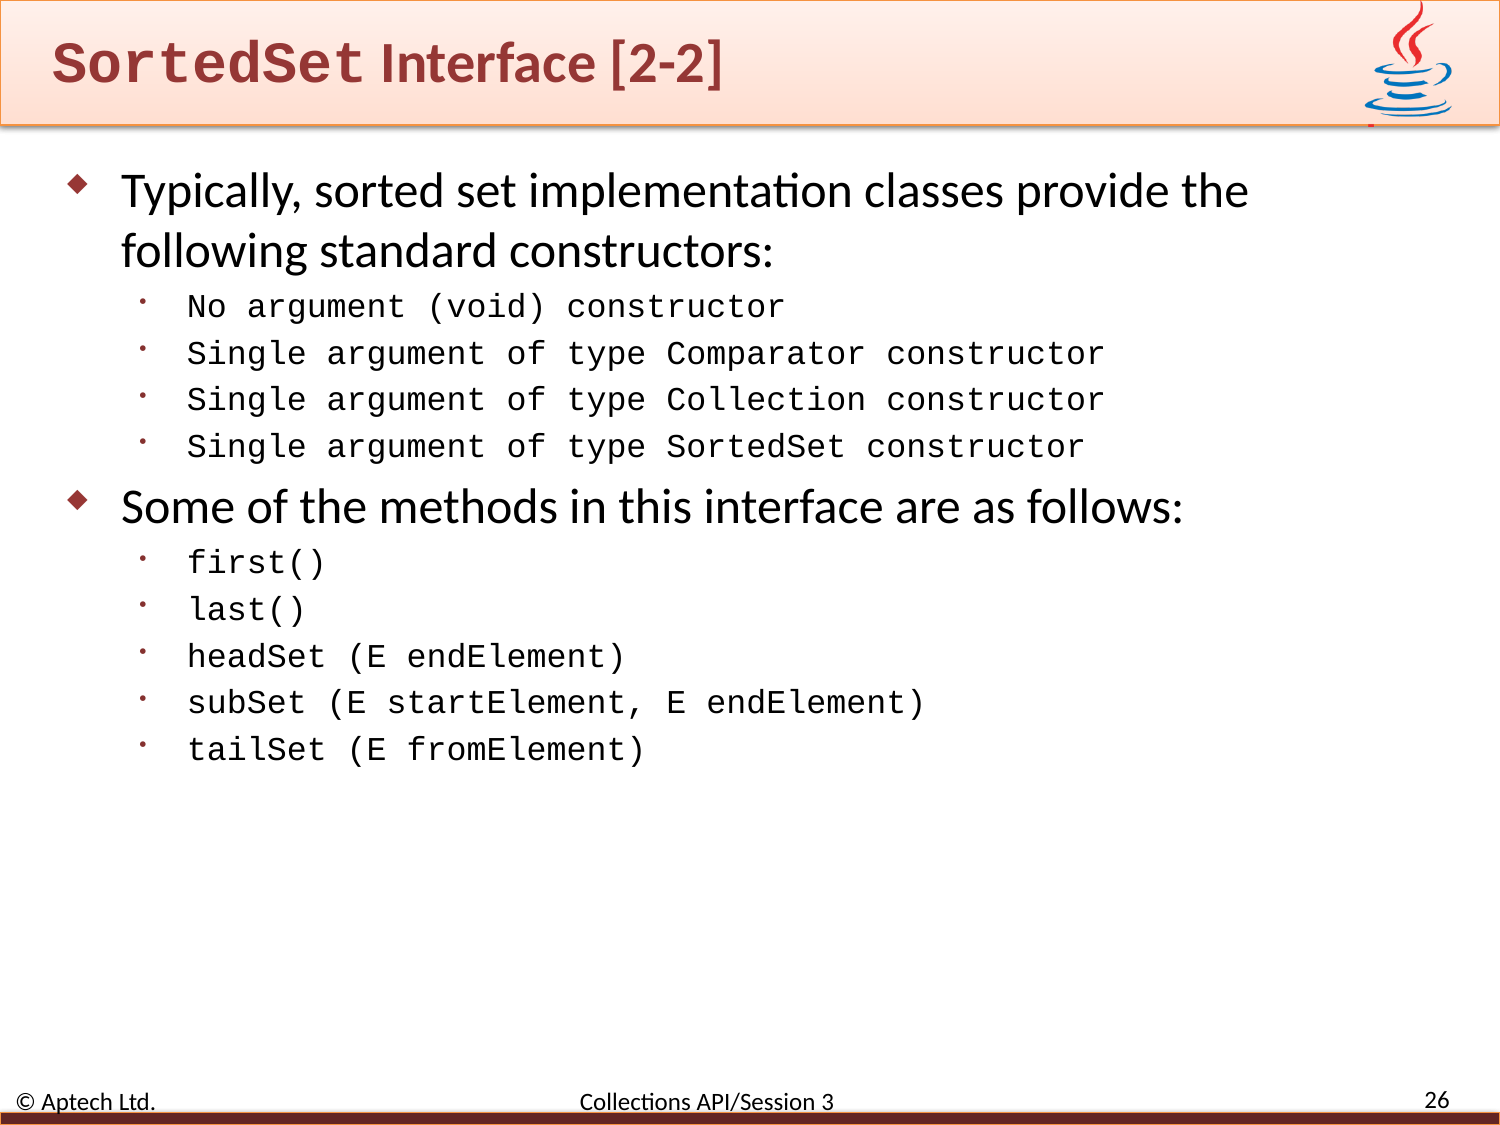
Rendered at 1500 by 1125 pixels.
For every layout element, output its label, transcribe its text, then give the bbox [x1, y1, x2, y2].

slide_number 26 [1337, 1084, 1465, 1113]
picture [1362, 0, 1454, 127]
title SortedSet Interface [2-2] [37, 24, 1288, 93]
list Typically, sorted set implementation classes provide the following standard constructors: No argument (void) constructor Single argument of type Comparator constructor Single argument of type Collection constructor Single argument of type SortedSet constructor Some of the methods in this interface are as follows: first() last() headSet (E endElement) subSet (E startElement, E endElement) tailSet (E fromElement) [49, 149, 1463, 1013]
footer © Aptech Ltd. Collections API/Session 3 [0, 1087, 1325, 1113]
